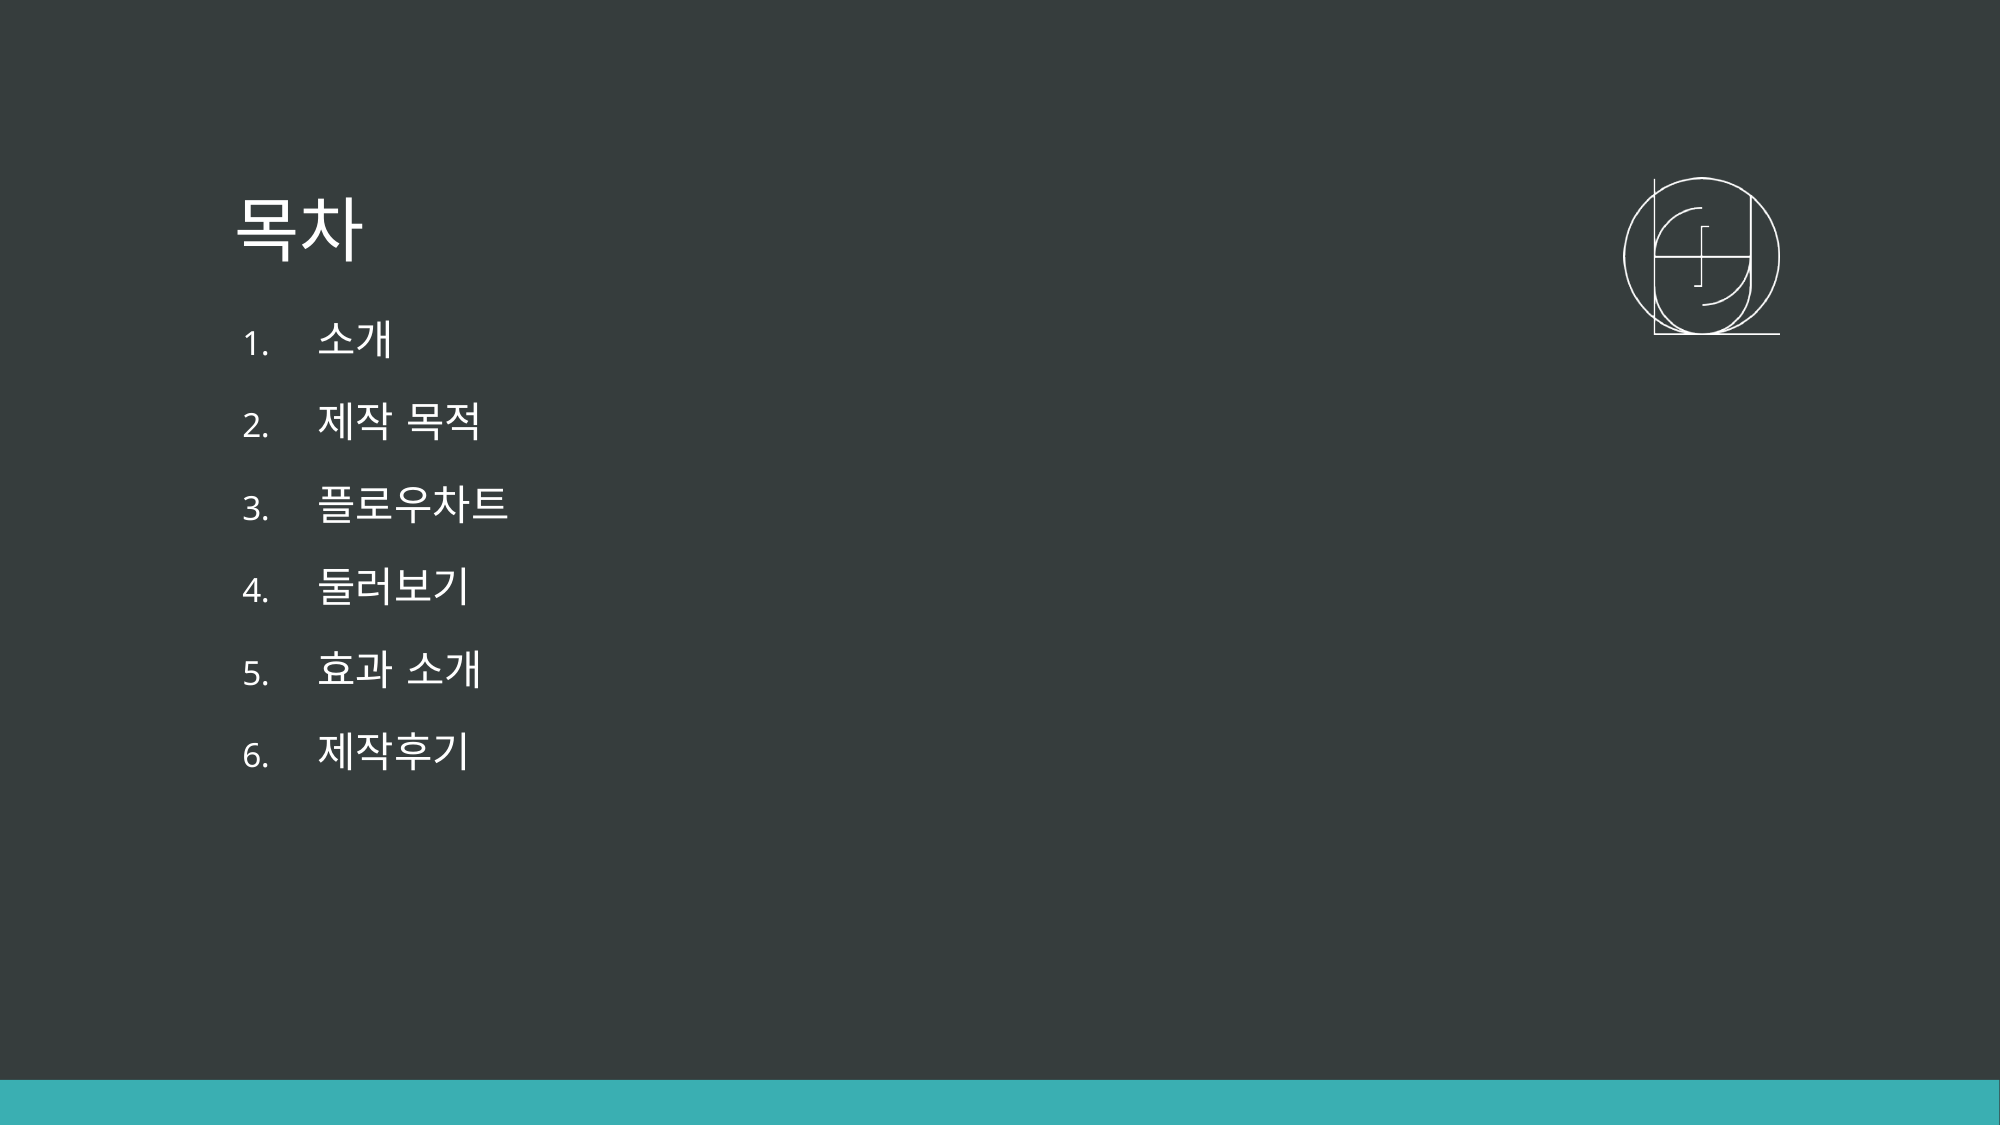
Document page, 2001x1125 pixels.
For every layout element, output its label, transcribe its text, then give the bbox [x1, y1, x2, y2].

picture [1623, 177, 1780, 335]
title 목차 [219, 76, 1780, 279]
list 소개 제작 목적 플로우차트 둘러보기 효과 소개 제작후기 [219, 311, 1780, 990]
